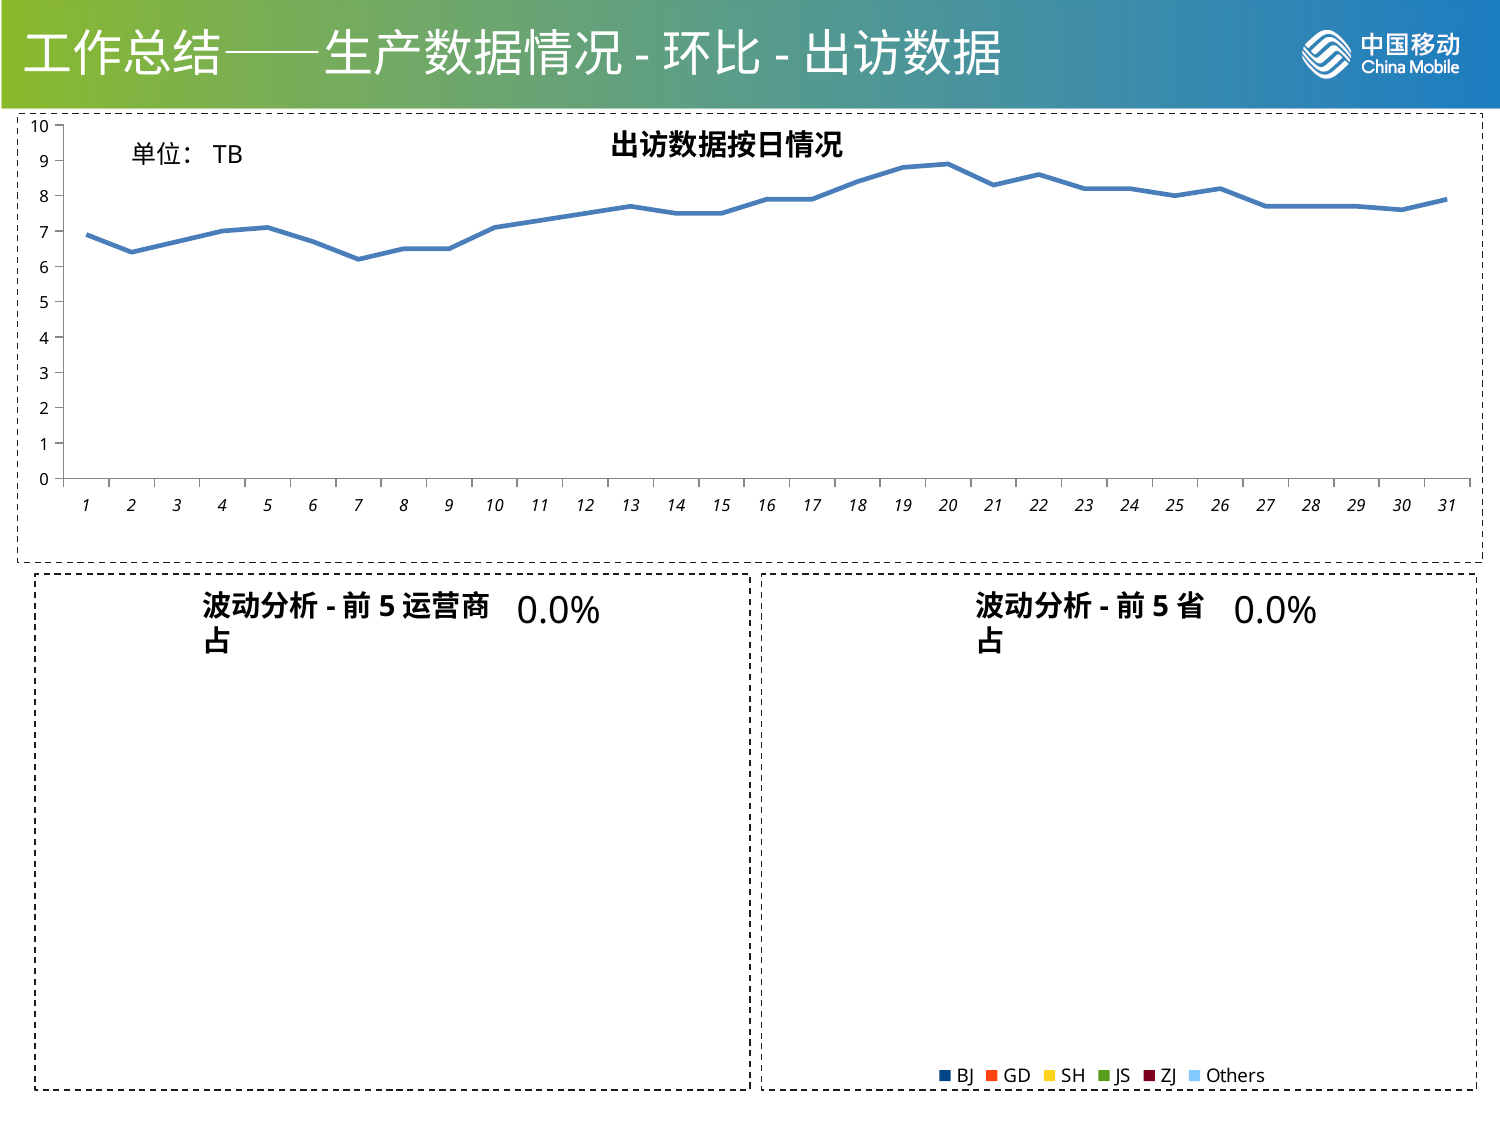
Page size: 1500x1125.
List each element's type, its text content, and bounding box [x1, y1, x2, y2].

picture [0, 526, 1500, 1125]
chart [0, 569, 706, 1096]
chart [0, 104, 1500, 526]
chart [749, 569, 1456, 1096]
list 工作总结——生产数据情况-环比-出访数据 [8, 13, 1169, 96]
picture [0, 0, 1500, 104]
